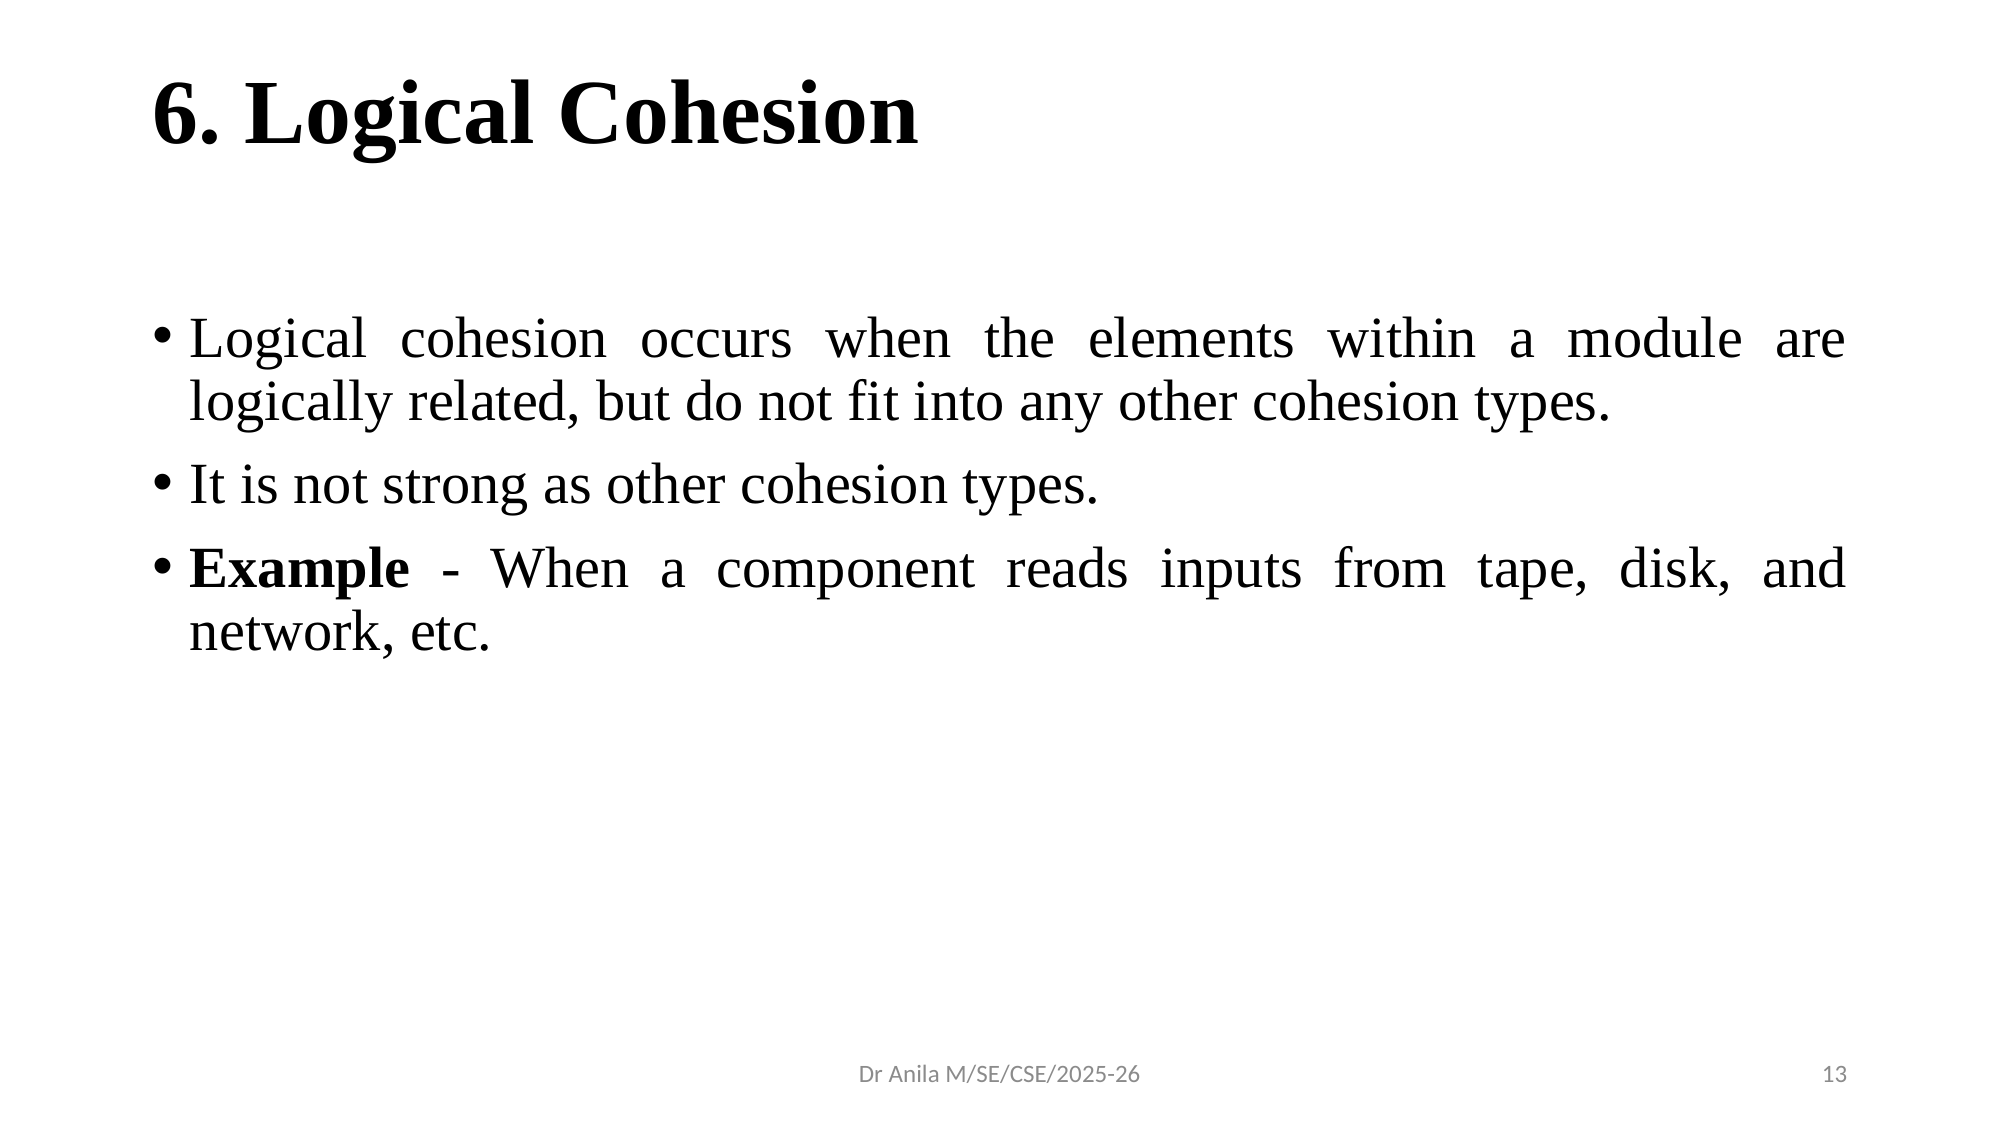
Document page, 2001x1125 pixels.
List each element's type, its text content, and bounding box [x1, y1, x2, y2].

title 6. Logical Cohesion [137, 59, 1863, 278]
slide_number 13 [1412, 1042, 1863, 1103]
footer Dr Anila M/SE/CSE/2025-26 [662, 1042, 1338, 1103]
list Logical cohesion occurs when the elements within a module are logically related, but do not fit into any other cohesion types. It is not strong as other cohesion types. Example - When a component reads inputs from tape, disk, and network, etc. [137, 299, 1863, 1014]
